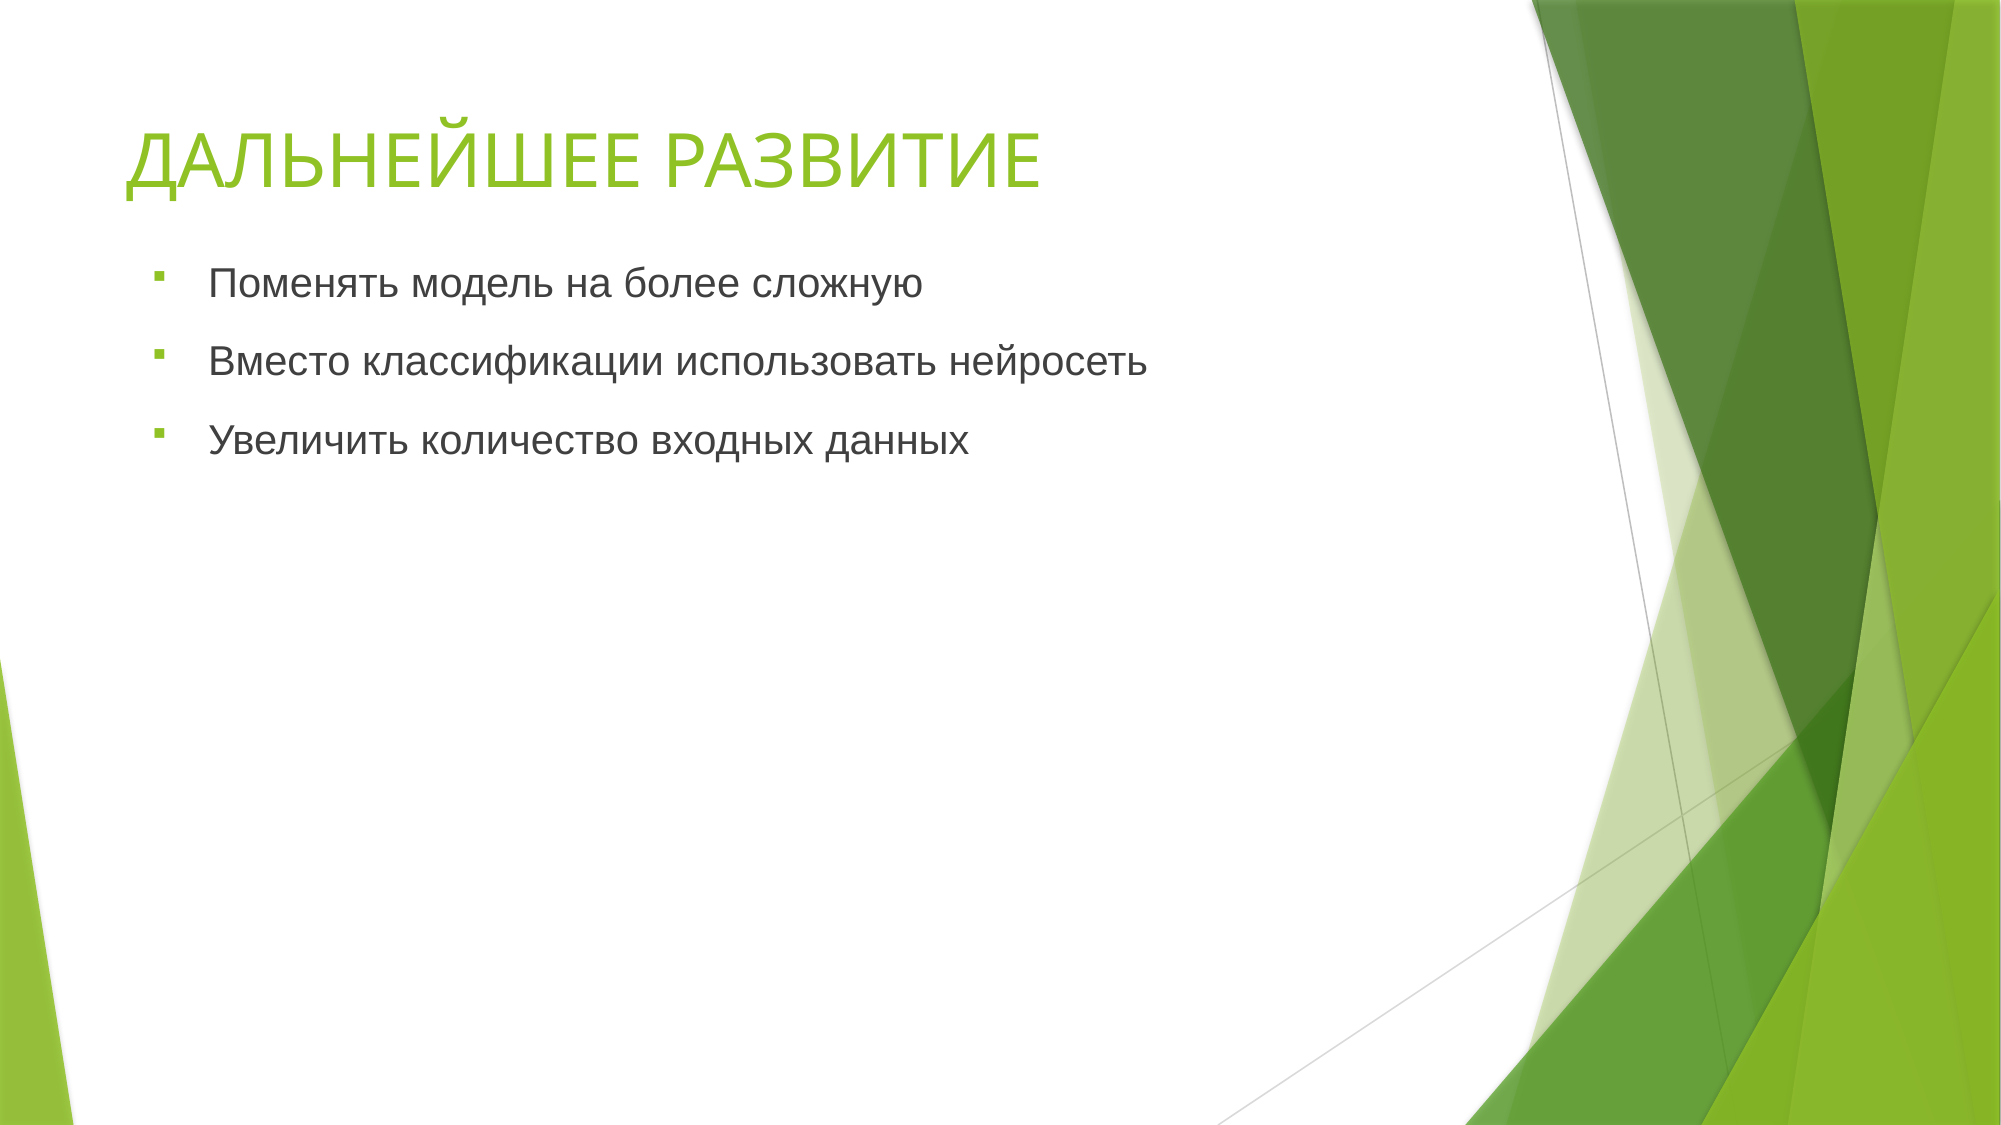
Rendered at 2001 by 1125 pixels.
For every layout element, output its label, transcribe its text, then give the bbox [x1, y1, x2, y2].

title ДАЛЬНЕЙШЕЕ РАЗВИТИЕ [111, 104, 1522, 317]
list Поменять модель на более сложную Вместо классификации использовать нейросеть Увеличить количество входных данных [136, 240, 1764, 948]
